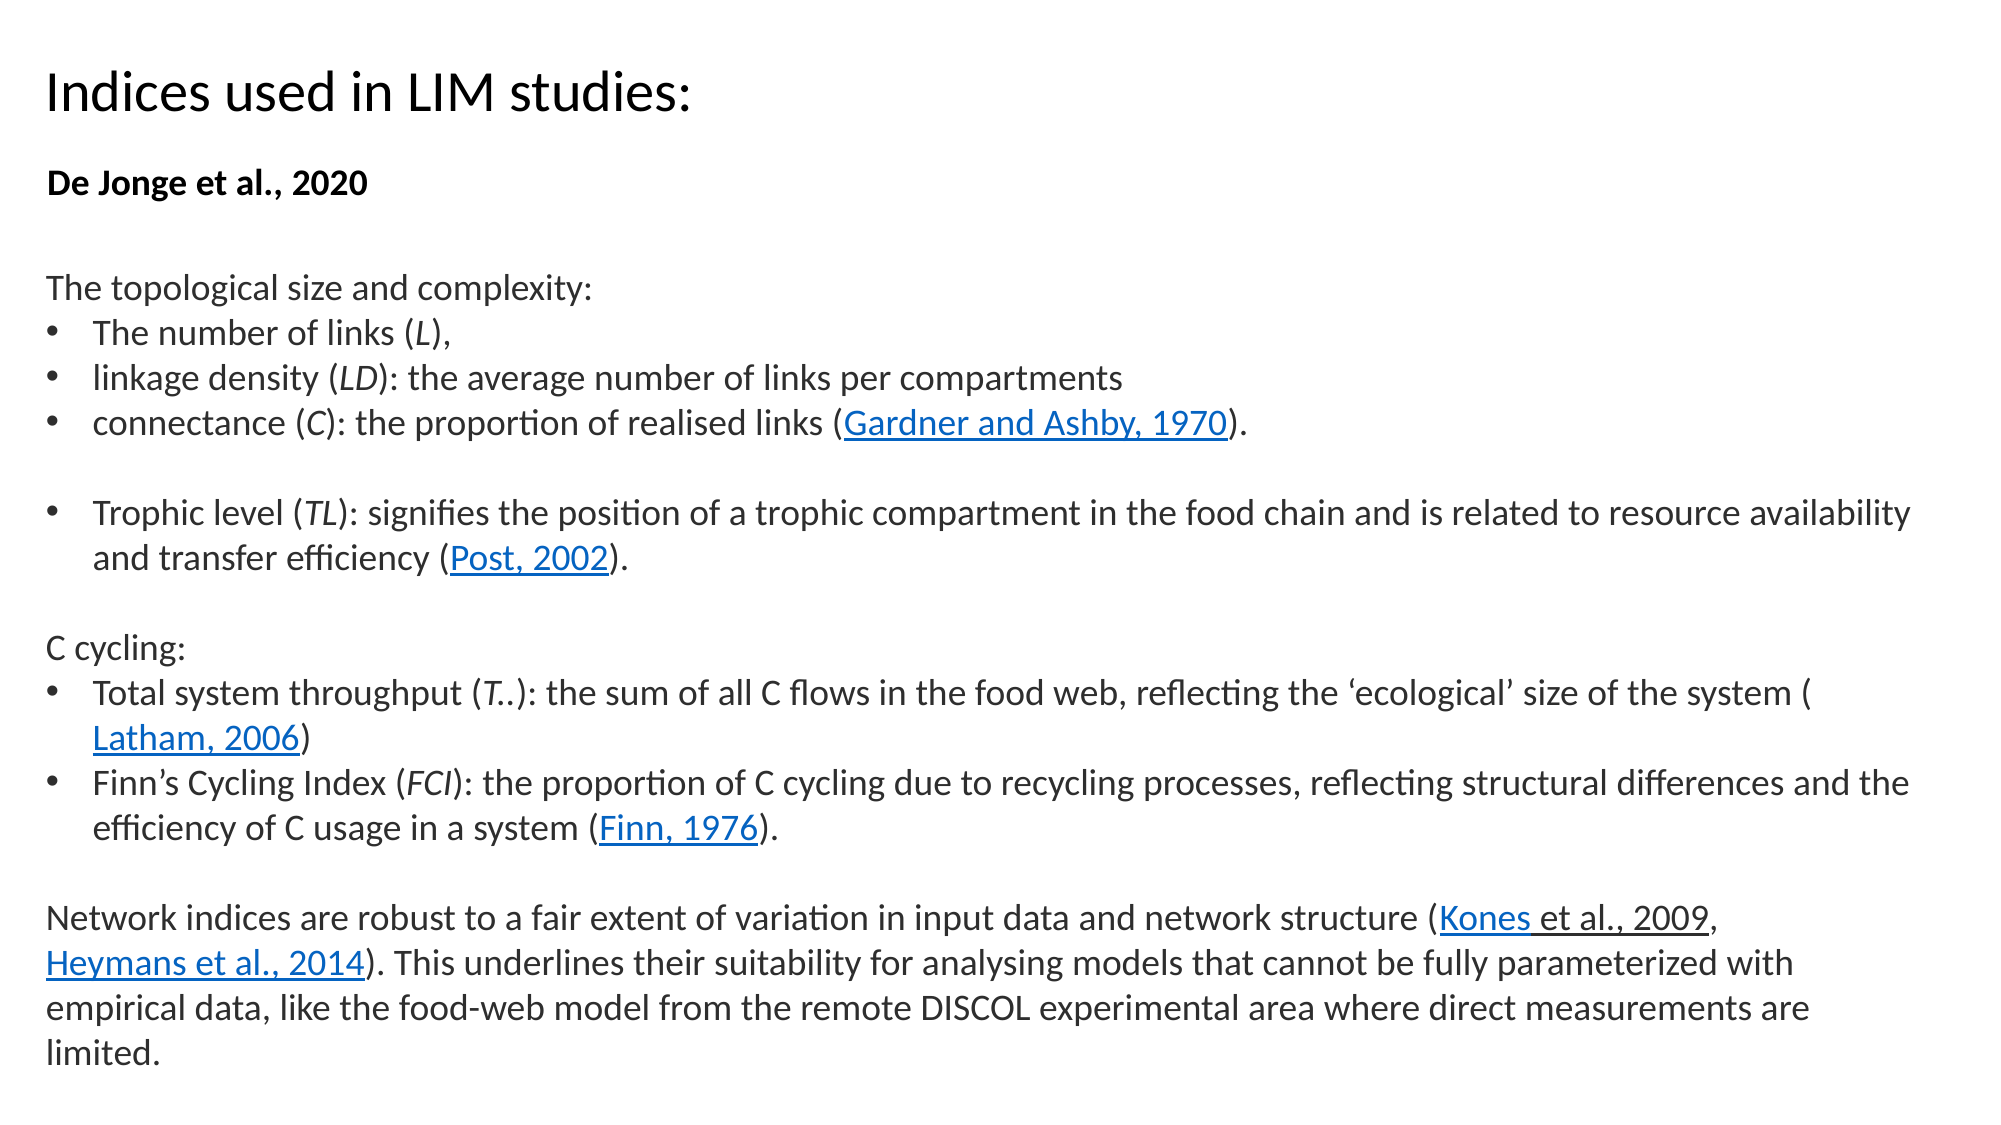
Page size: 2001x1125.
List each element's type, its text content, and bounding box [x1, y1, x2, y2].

text_box De Jonge et al., 2020 [32, 150, 384, 210]
text_box Indices used in LIM studies: [31, 46, 804, 131]
text_box The topological size and complexity: The number of links (L), linkage density (LD): the average number of links per compartments connectance (C): the proportion of realised links (Gardner and Ashby, 1970). Trophic level (TL): signifies the position of a trophic compartment in the food chain and is related to resource availability and transfer efficiency (Post, 2002). C cycling: Total system throughput (T..): the sum of all C flows in the food web, reflecting the ‘ecological’ size of the system (Latham, 2006) Finn’s Cycling Index (FCI): the proportion of C cycling due to recycling processes, reflecting structural differences and the efficiency of C usage in a system (Finn, 1976). Network indices are robust to a fair extent of variation in input data and network structure (Kones et al., 2009, Heymans et al., 2014). This underlines their suitability for analysing models that cannot be fully parameterized with empirical data, like the food-web model from the remote DISCOL experimental area where direct measurements are limited. [31, 255, 1949, 1081]
